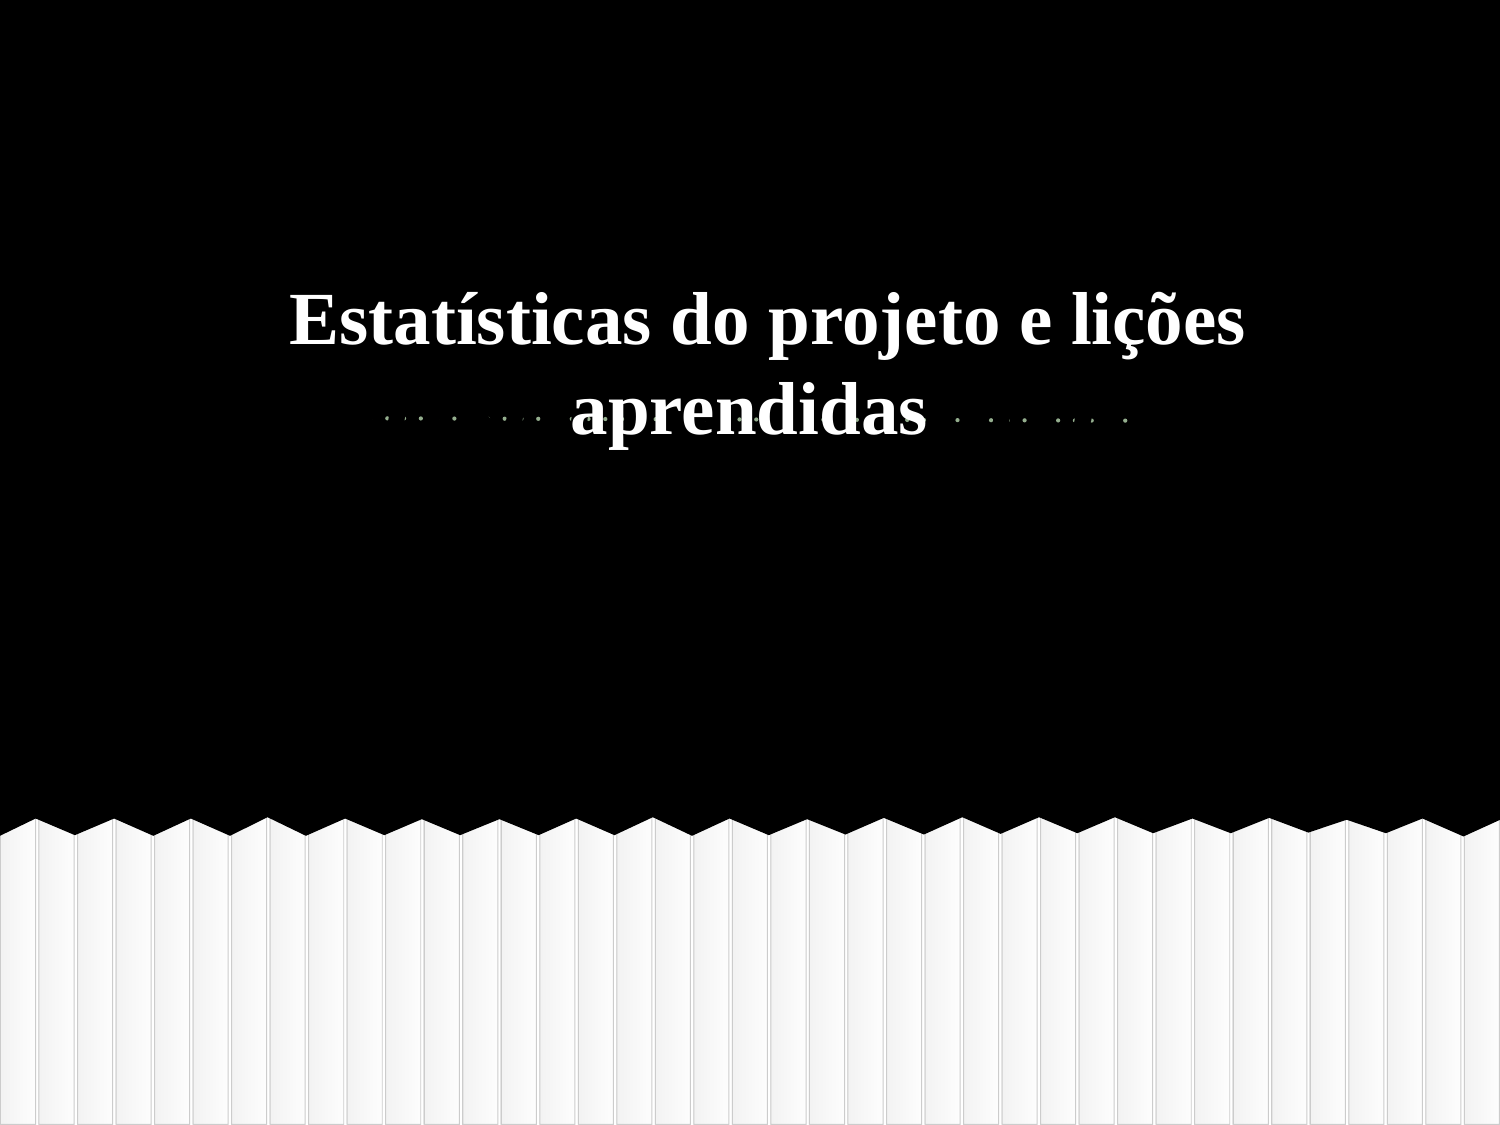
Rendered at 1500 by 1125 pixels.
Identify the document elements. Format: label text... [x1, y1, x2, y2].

title Estatísticas do projeto e lições aprendidas [64, 313, 1435, 406]
subtitle Estatísticas do projeto e as lições aprendidas. [66, 433, 1435, 509]
